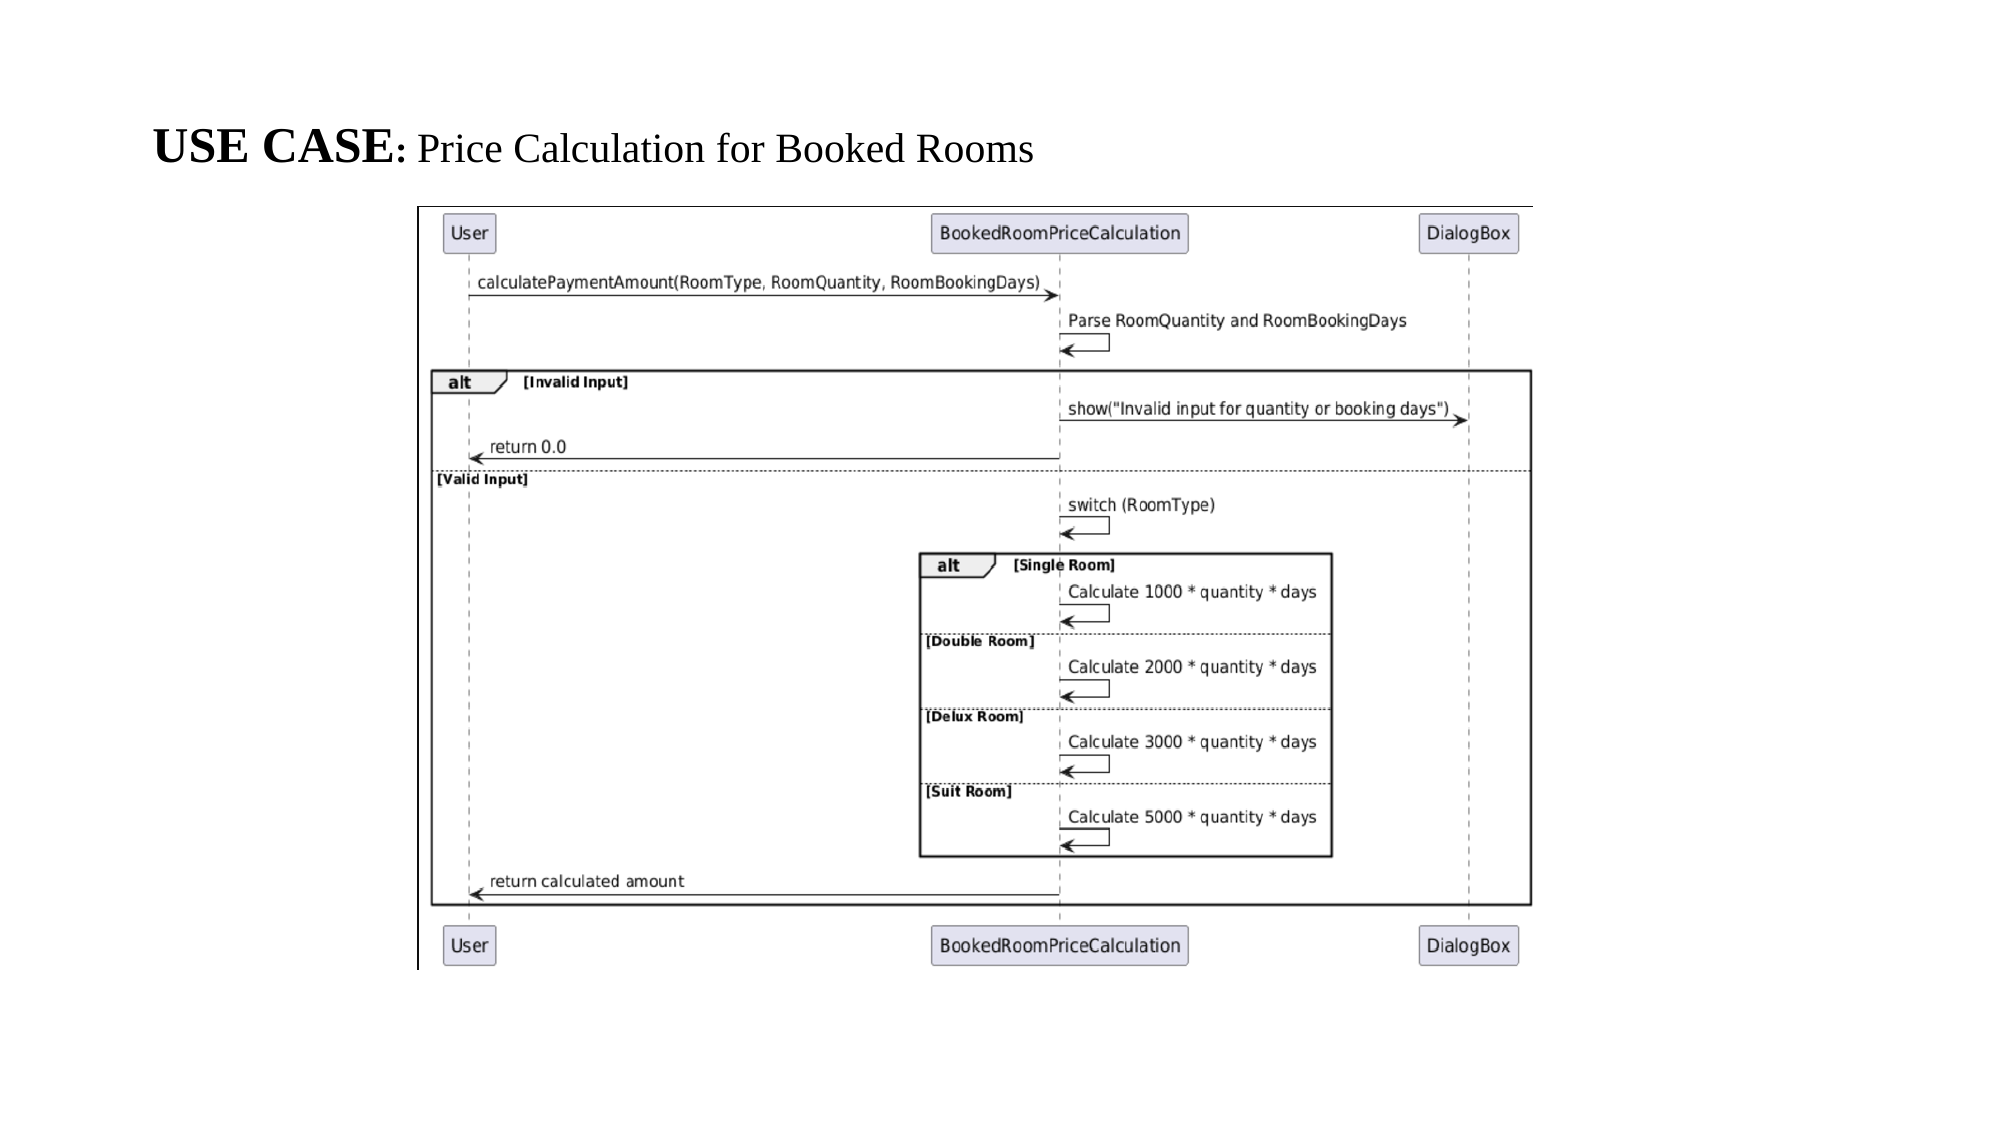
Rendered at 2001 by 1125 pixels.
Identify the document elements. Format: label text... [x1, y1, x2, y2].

title USE CASE: Price Calculation for Booked Rooms [137, 59, 1863, 278]
picture [417, 206, 1533, 971]
